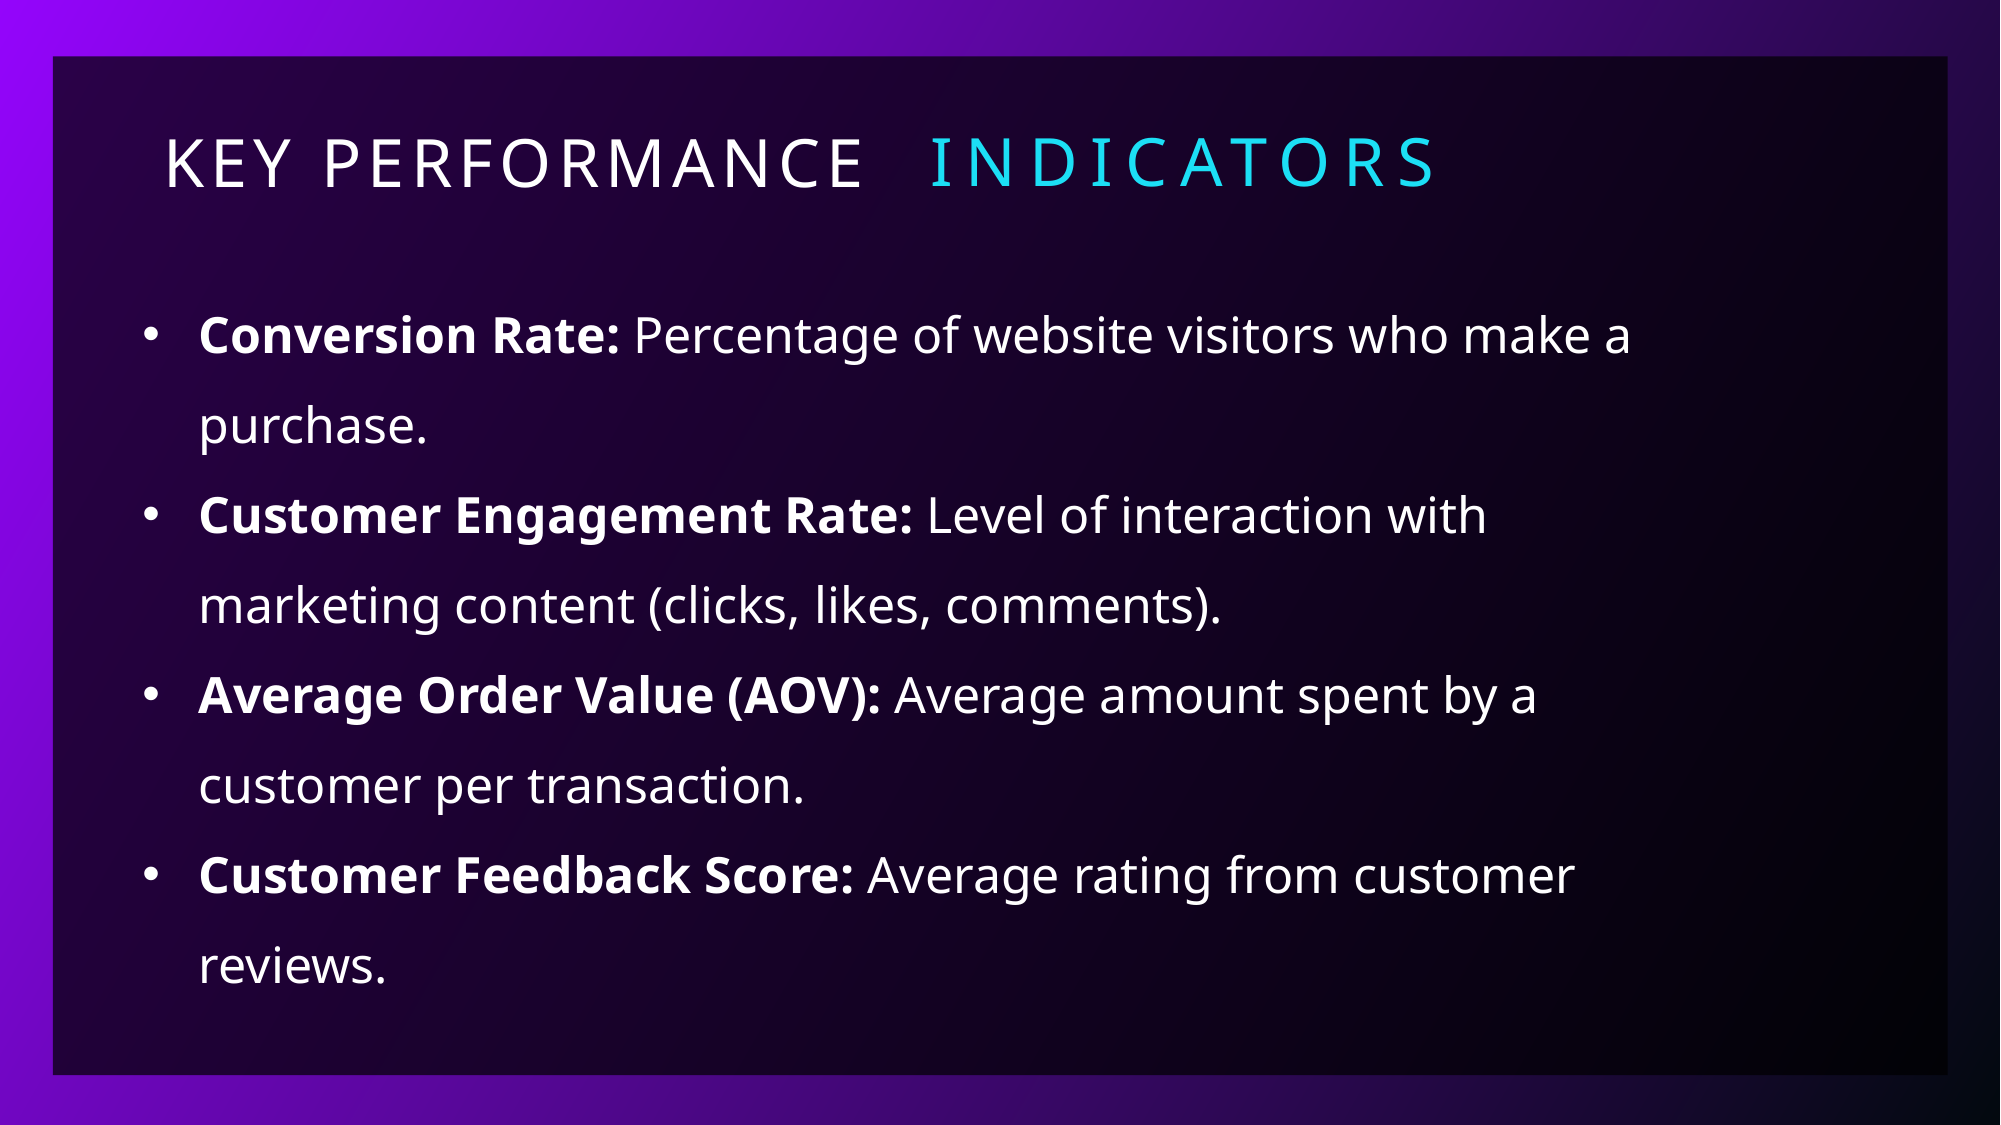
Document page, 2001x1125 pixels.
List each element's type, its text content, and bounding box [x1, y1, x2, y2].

title Key performance [100, 113, 928, 210]
subtitle Indicators [888, 121, 1478, 203]
text_box Conversion Rate: Percentage of website visitors who make a purchase. Customer Engagement Rate: Level of interaction with marketing content (clicks, likes, comments). Average Order Value (AOV): Average amount spent by a customer per transaction. Customer Feedback Score: Average rating from customer reviews. [127, 266, 1649, 1046]
